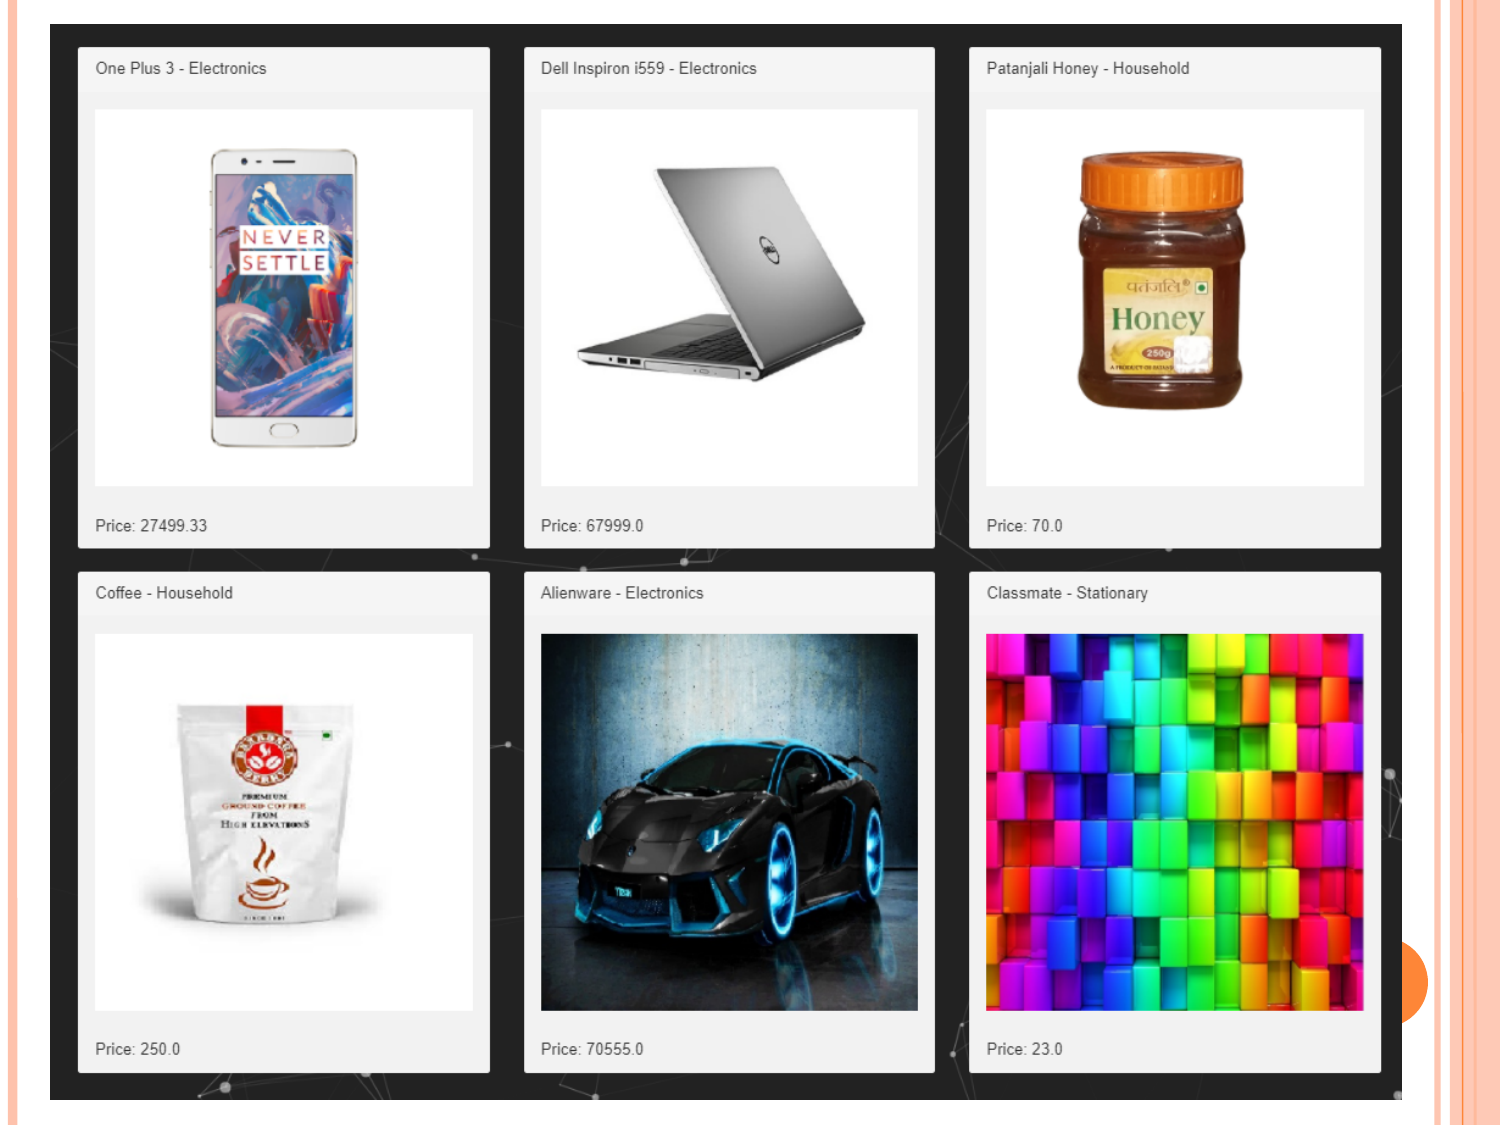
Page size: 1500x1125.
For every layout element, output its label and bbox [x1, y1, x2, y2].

picture [49, 24, 1402, 1101]
